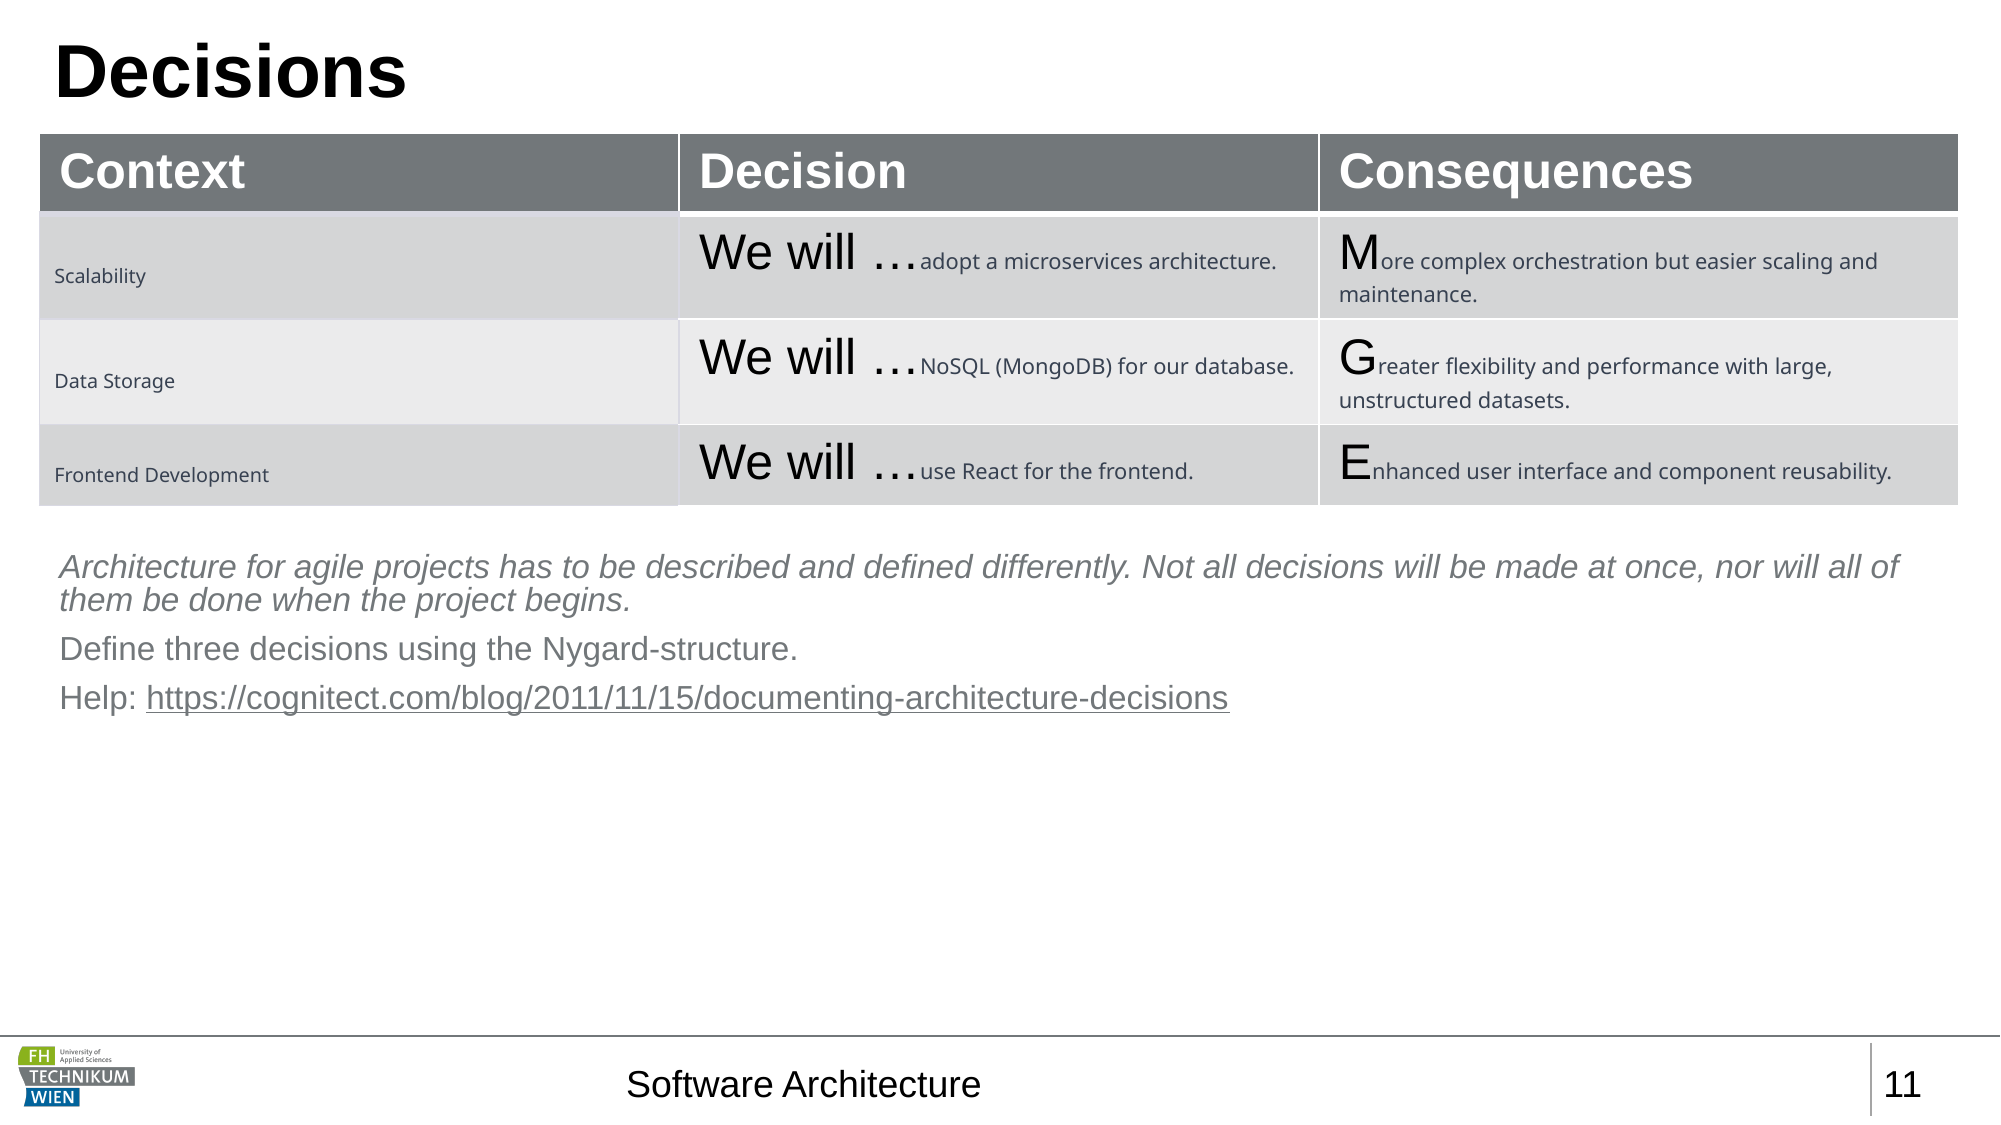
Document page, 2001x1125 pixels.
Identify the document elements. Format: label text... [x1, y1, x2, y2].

slide_number ‹#› [1868, 1052, 1975, 1113]
table_header Decision [680, 134, 1318, 211]
picture [0, 1028, 153, 1125]
table_cell Enhanced user interface and component reusability. [1320, 425, 1958, 505]
title Decisions [39, 24, 1959, 121]
table_cell We will …NoSQL (MongoDB) for our database. [680, 320, 1318, 424]
text_box Architecture for agile projects has to be described and defined differently. Not all decisions will be made at once, nor will all of them be done when the project begins. Define three decisions using the Nygard-structure. Help: https://cognitect.com/blog/2011/11/15/documenting-architecture-decisions [39, 541, 1959, 1092]
footer Software Architecture [610, 1092, 1853, 1113]
table_cell Data Storage [40, 320, 678, 424]
table_cell We will …use React for the frontend. [680, 425, 1318, 505]
table_cell Greater flexibility and performance with large, unstructured datasets. [1320, 320, 1958, 424]
table_cell Scalability [40, 217, 678, 318]
table_header Context [40, 134, 678, 211]
table_cell More complex orchestration but easier scaling and maintenance. [1320, 217, 1958, 318]
table_cell We will …adopt a microservices architecture. [680, 217, 1318, 318]
table_header Consequences [1320, 134, 1958, 211]
table_cell Frontend Development [40, 425, 678, 505]
